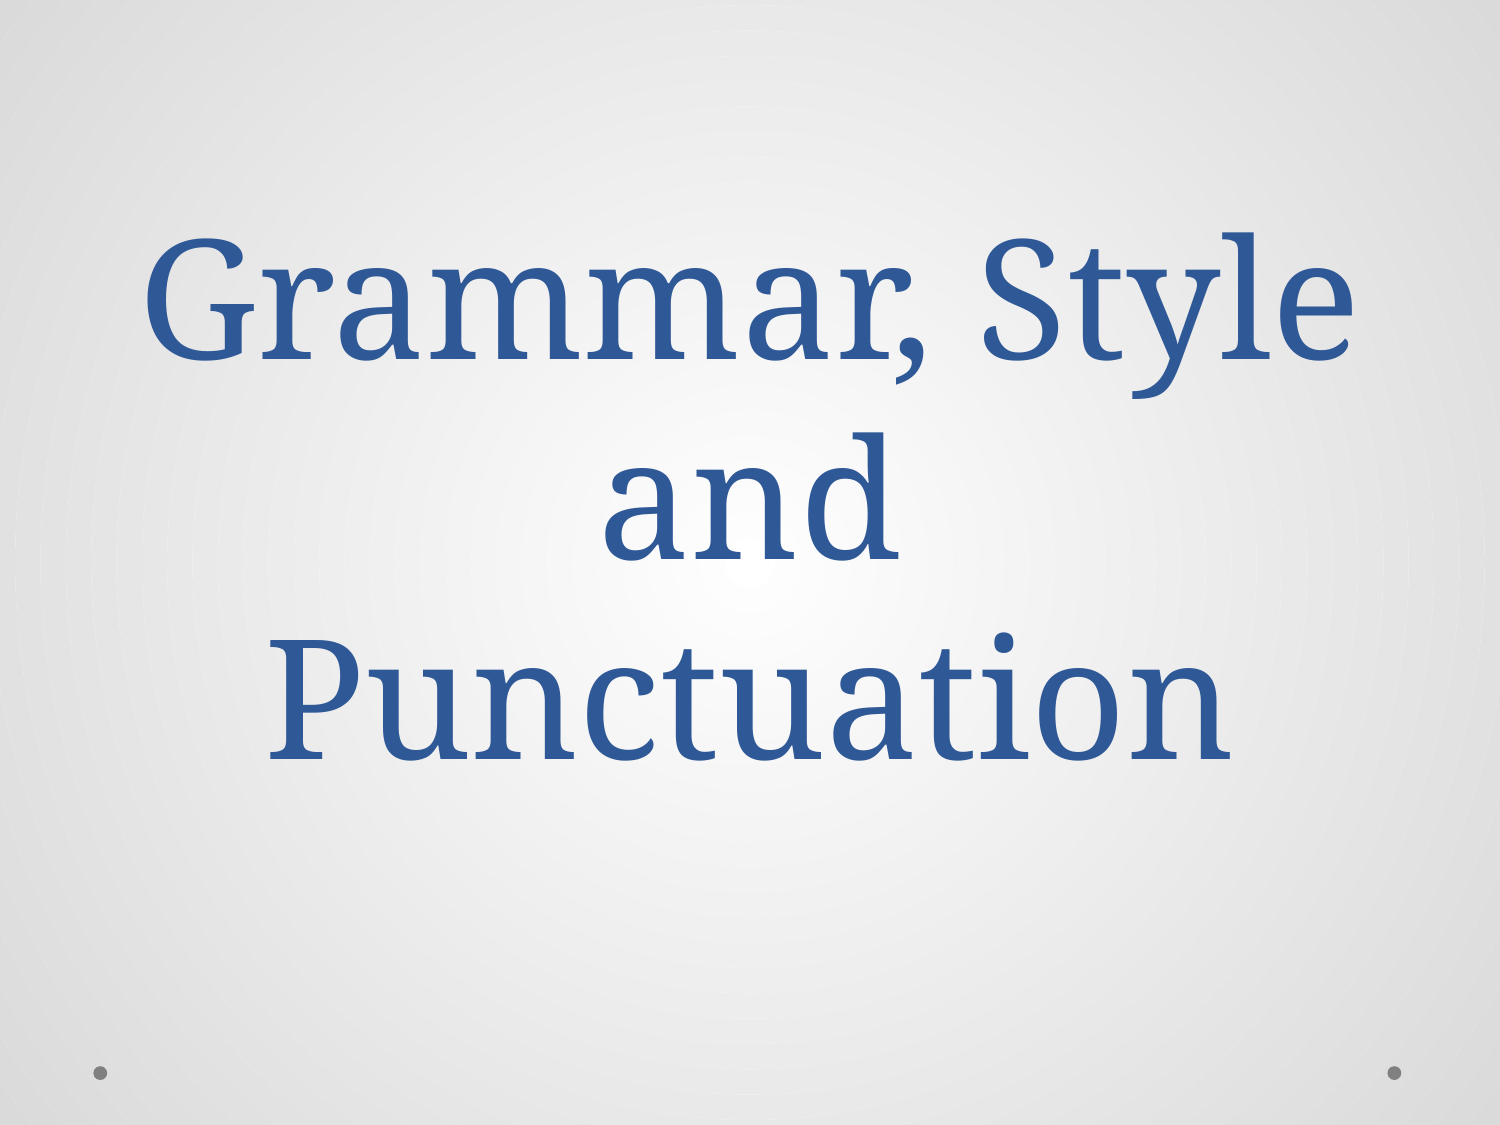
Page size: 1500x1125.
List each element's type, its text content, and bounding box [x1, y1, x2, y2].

title Grammar, Style and Punctuation [112, 99, 1388, 800]
